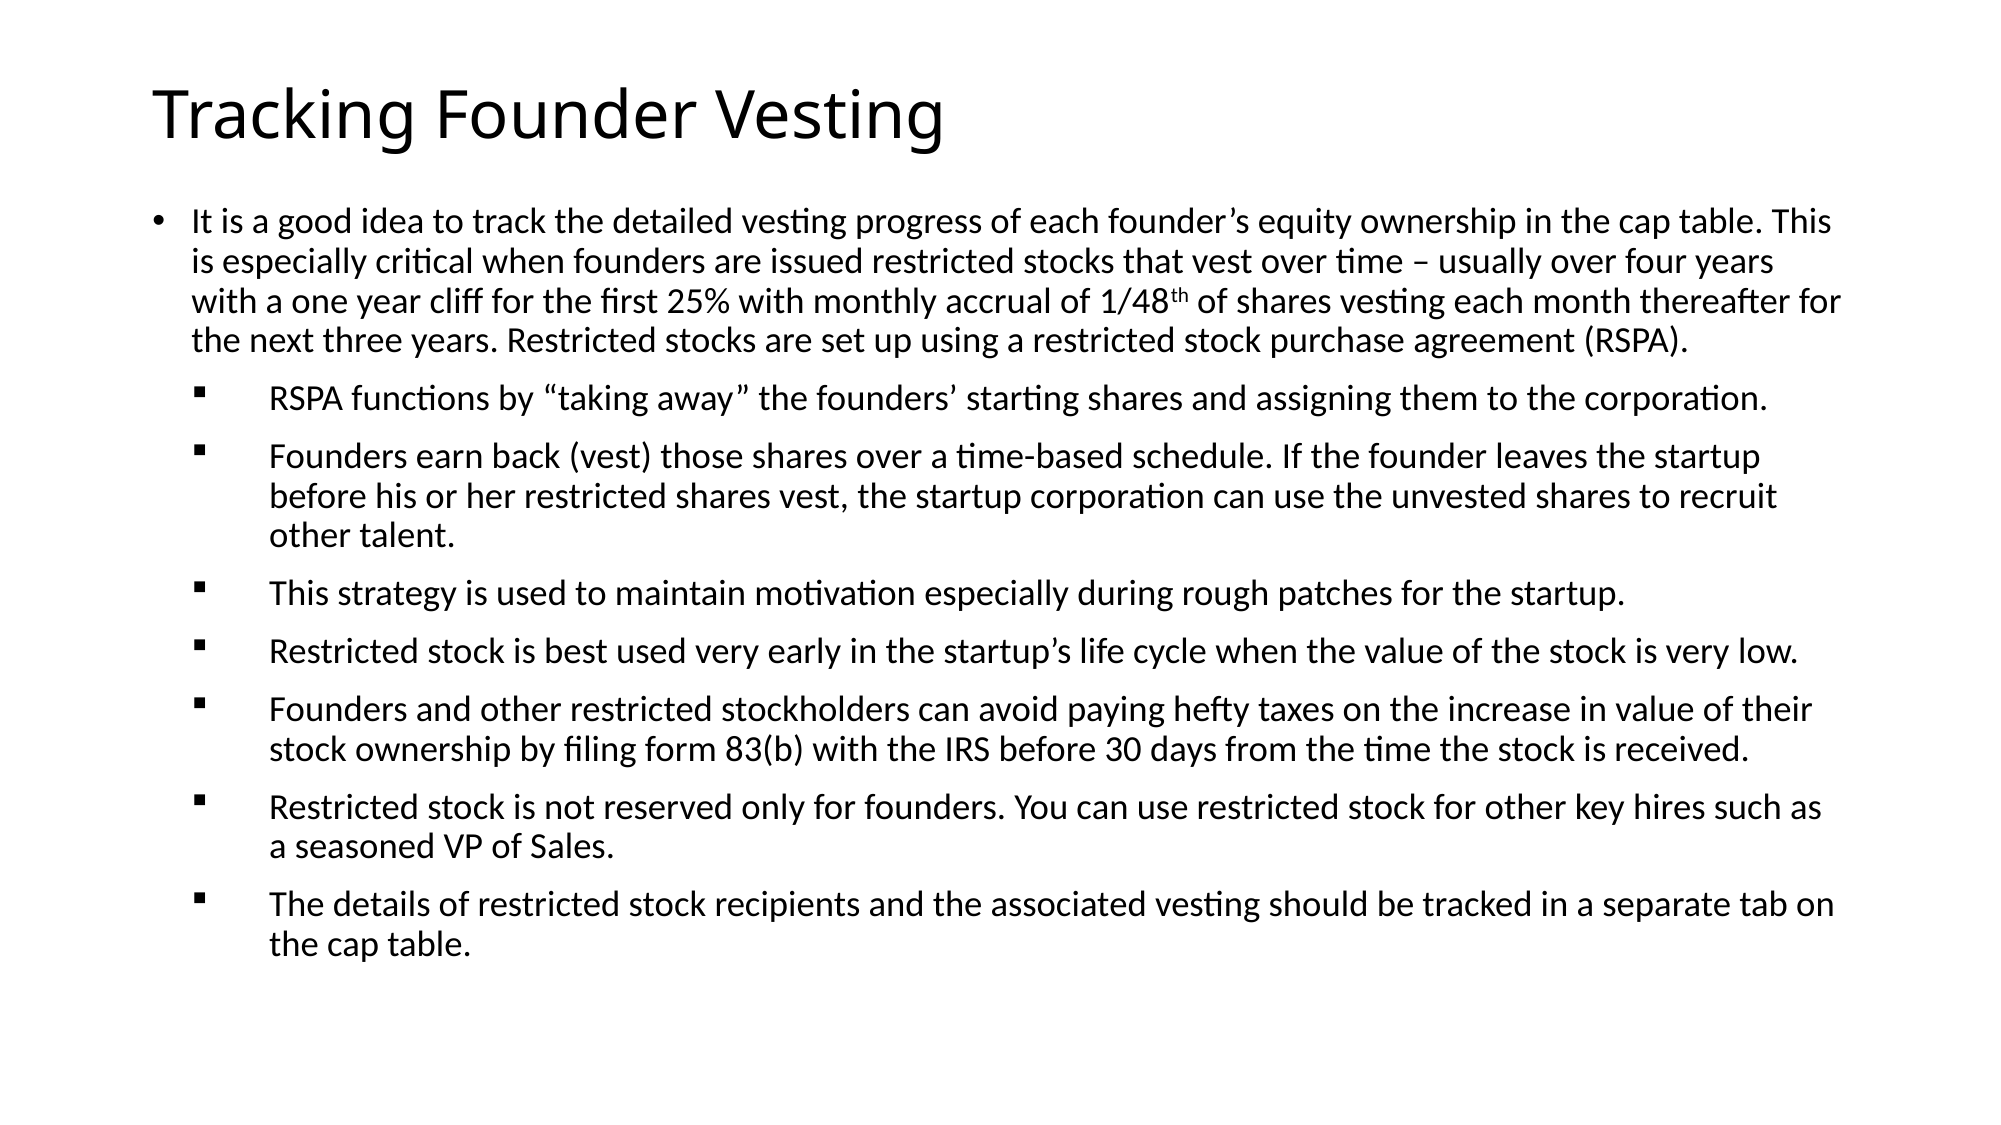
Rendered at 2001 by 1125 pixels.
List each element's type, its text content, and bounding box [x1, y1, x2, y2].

title Tracking Founder Vesting [137, 60, 1863, 173]
list It is a good idea to track the detailed vesting progress of each founder’s equity ownership in the cap table. This is especially critical when founders are issued restricted stocks that vest over time – usually over four years with a one year cliff for the first 25% with monthly accrual of 1/48th of shares vesting each month thereafter for the next three years. Restricted stocks are set up using a restricted stock purchase agreement (RSPA). RSPA functions by “taking away” the founders’ starting shares and assigning them to the corporation. Founders earn back (vest) those shares over a time-based schedule. If the founder leaves the startup before his or her restricted shares vest, the startup corporation can use the unvested shares to recruit other talent. This strategy is used to maintain motivation especially during rough patches for the startup. Restricted stock is best used very early in the startup’s life cycle when the value of the stock is very low. Founders and other restricted stockholders can avoid paying hefty taxes on the increase in value of their stock ownership by filing form 83(b) with the IRS before 30 days from the time the stock is received. Restricted stock is not reserved only for founders. You can use restricted stock for other key hires such as a seasoned VP of Sales. The details of restricted stock recipients and the associated vesting should be tracked in a separate tab on the cap table. [137, 194, 1863, 1014]
